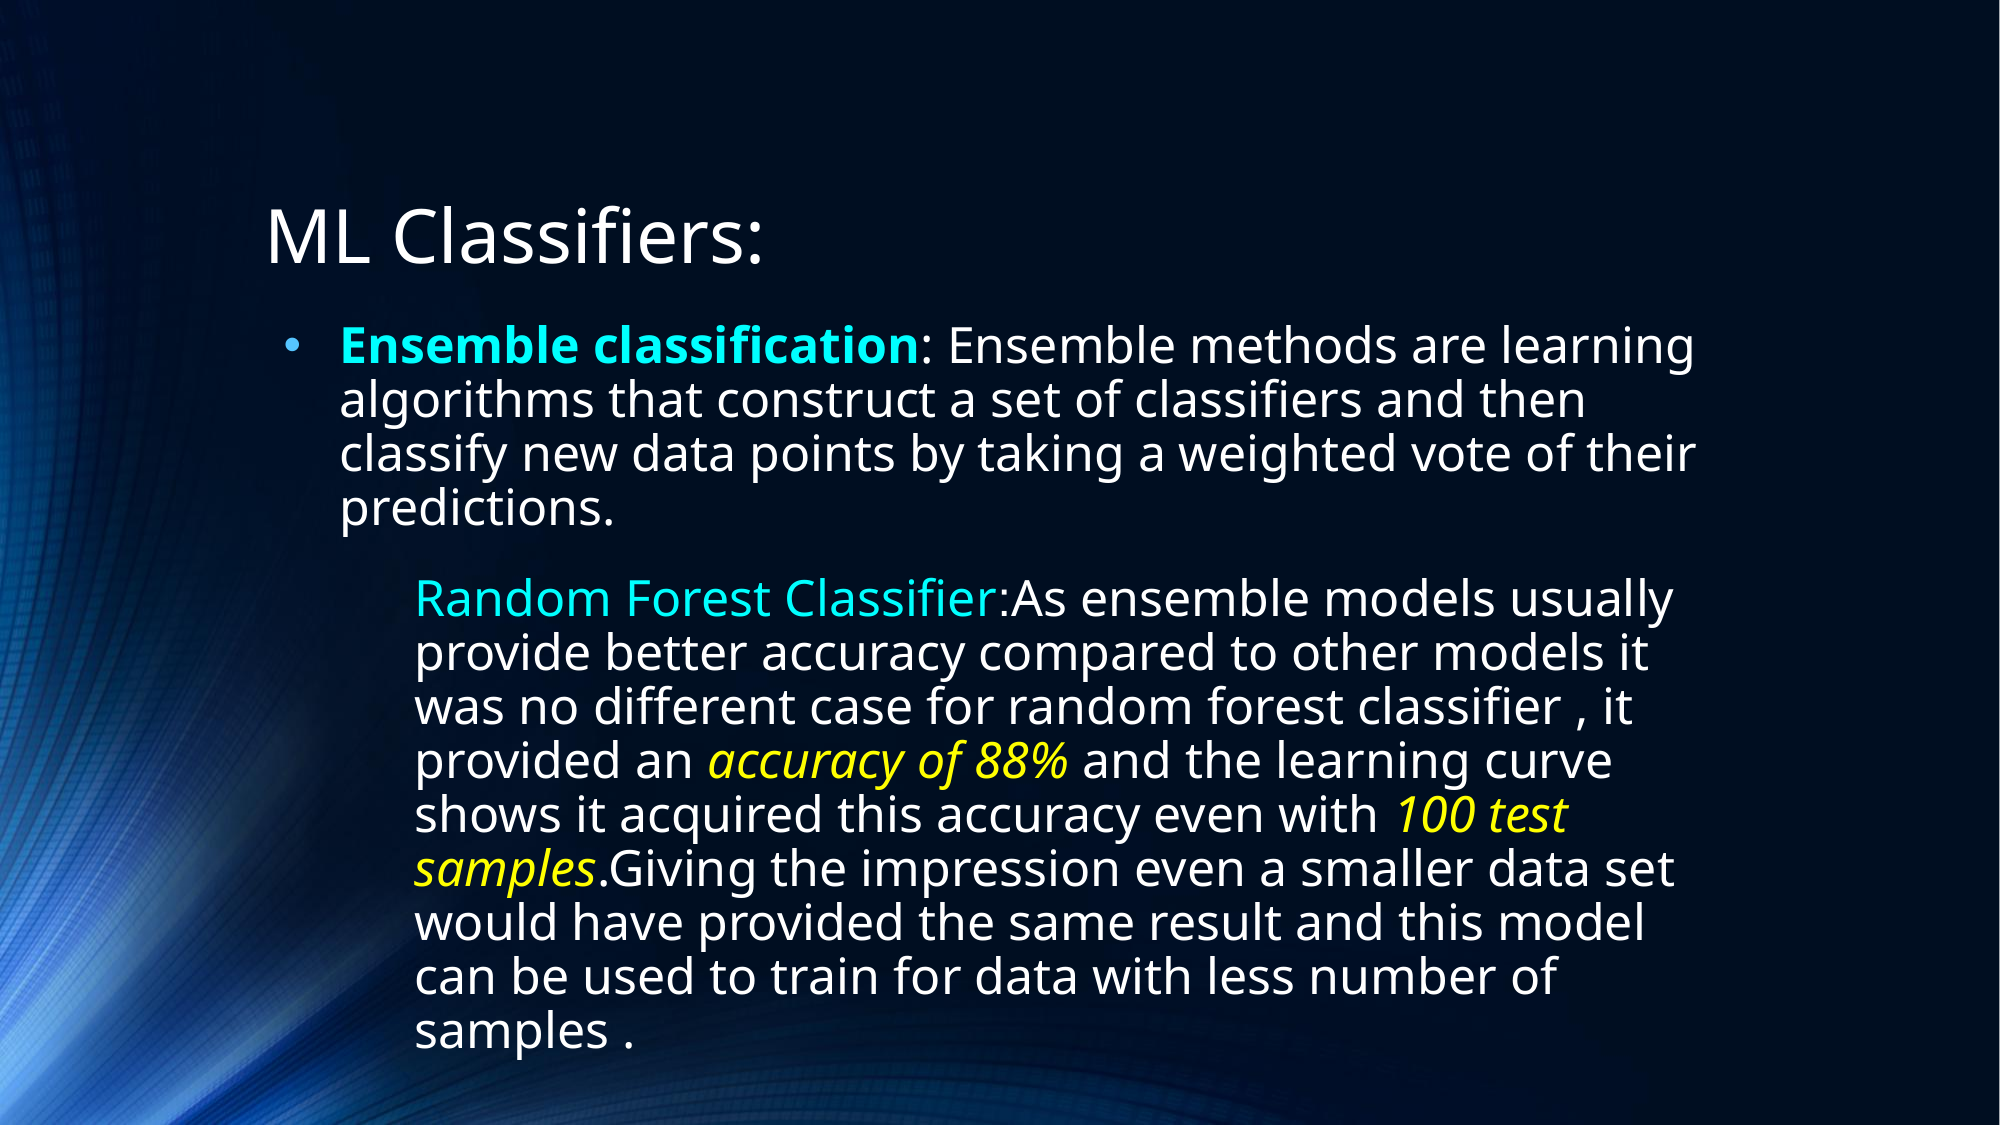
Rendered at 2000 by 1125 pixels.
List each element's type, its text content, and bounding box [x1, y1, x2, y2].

title ML Classifiers: [249, 62, 1750, 288]
picture [0, 0, 2000, 1125]
list Ensemble classification: Ensemble methods are learning algorithms that construct a set of classifiers and then classify new data points by taking a weighted vote of their predictions. Random Forest Classifier:As ensemble models usually provide better accuracy compared to other models it was no different case for random forest classifier , it provided an accuracy of 88% and the learning curve shows it acquired this accuracy even with 100 test samples.Giving the impression even a smaller data set would have provided the same result and this model can be used to train for data with less number of samples . [249, 312, 1749, 988]
